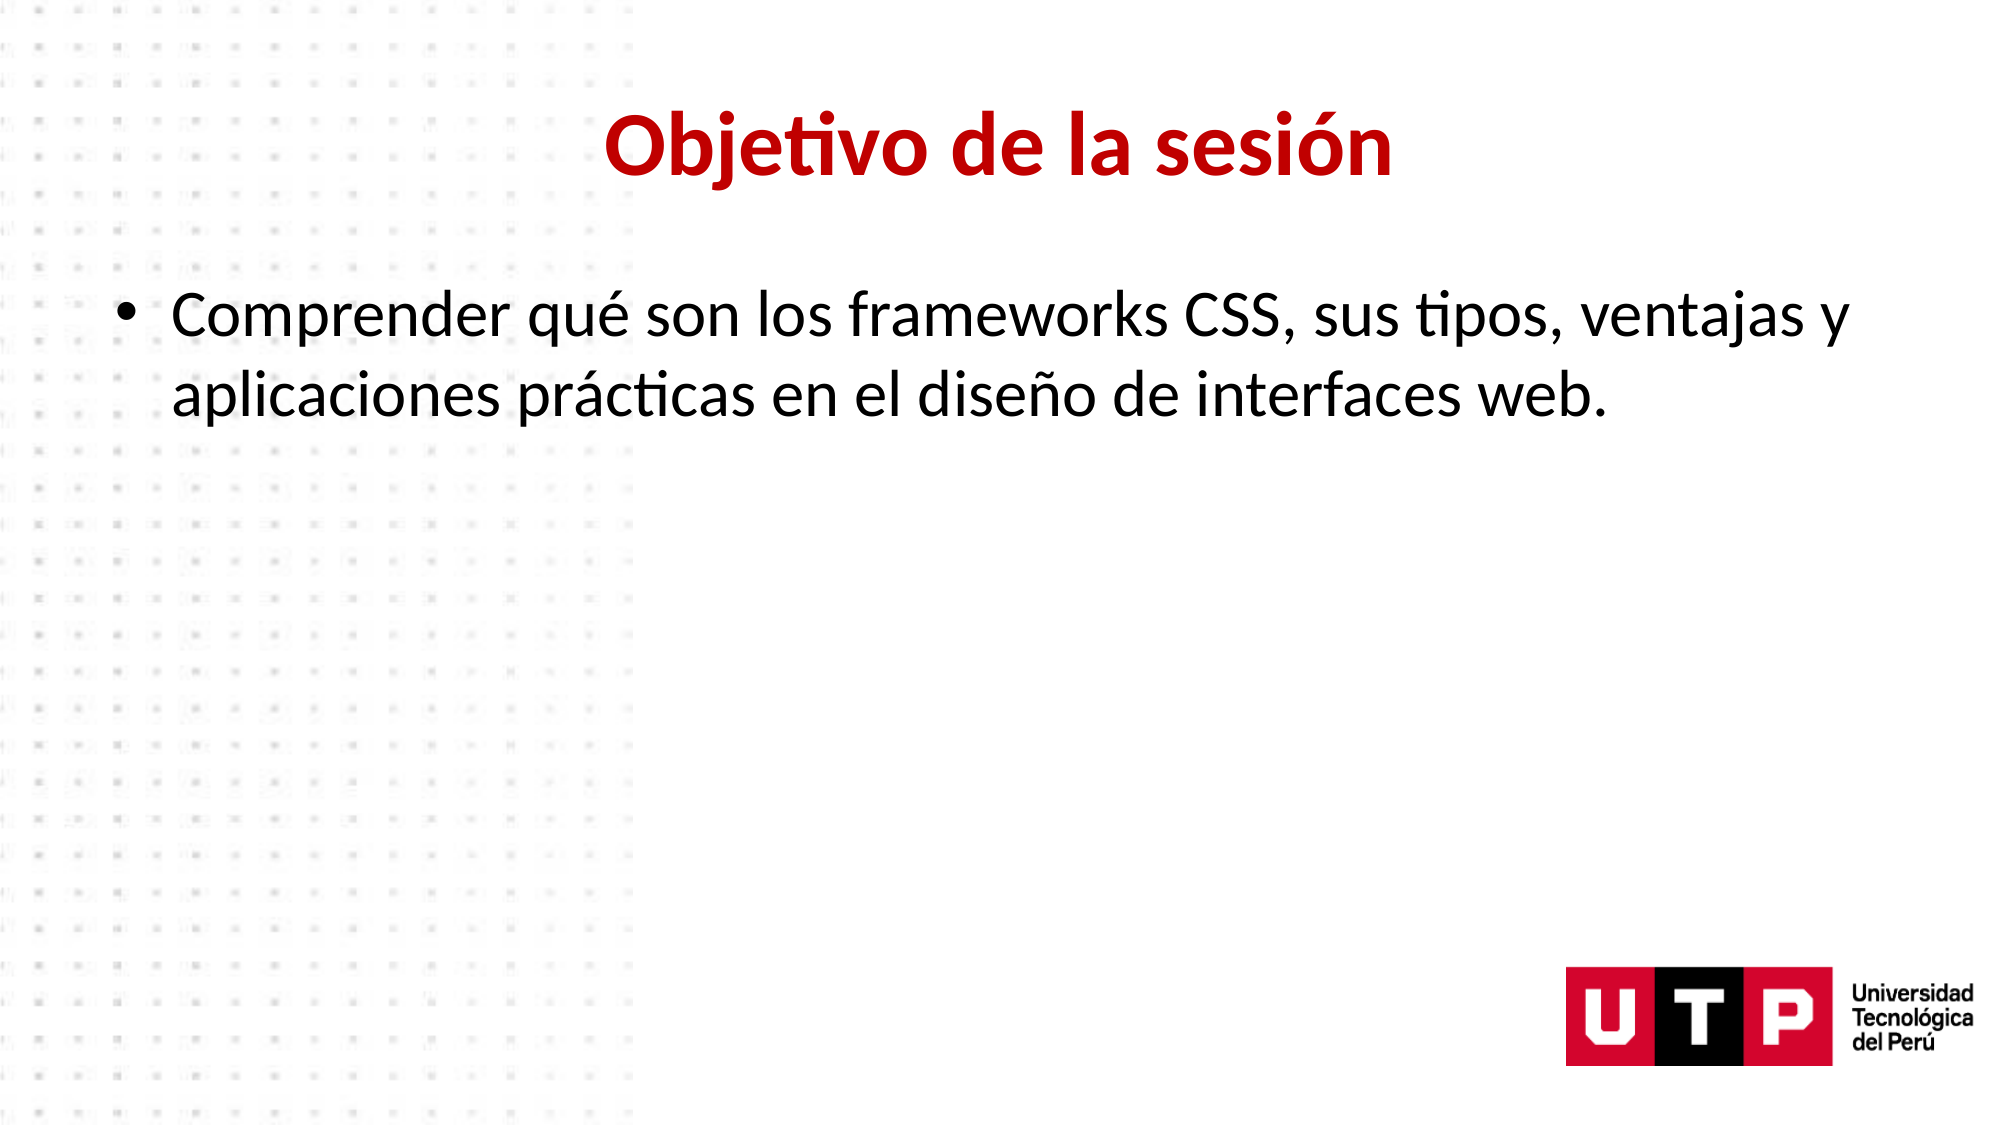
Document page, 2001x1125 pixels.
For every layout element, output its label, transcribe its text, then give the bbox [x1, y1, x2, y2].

picture [1565, 966, 2000, 1066]
title Objetivo de la sesión [637, 45, 1900, 233]
picture [0, 0, 633, 1125]
list Comprender qué son los frameworks CSS, sus tipos, ventajas y aplicaciones prácticas en el diseño de interfaces web. [637, 262, 1900, 1005]
